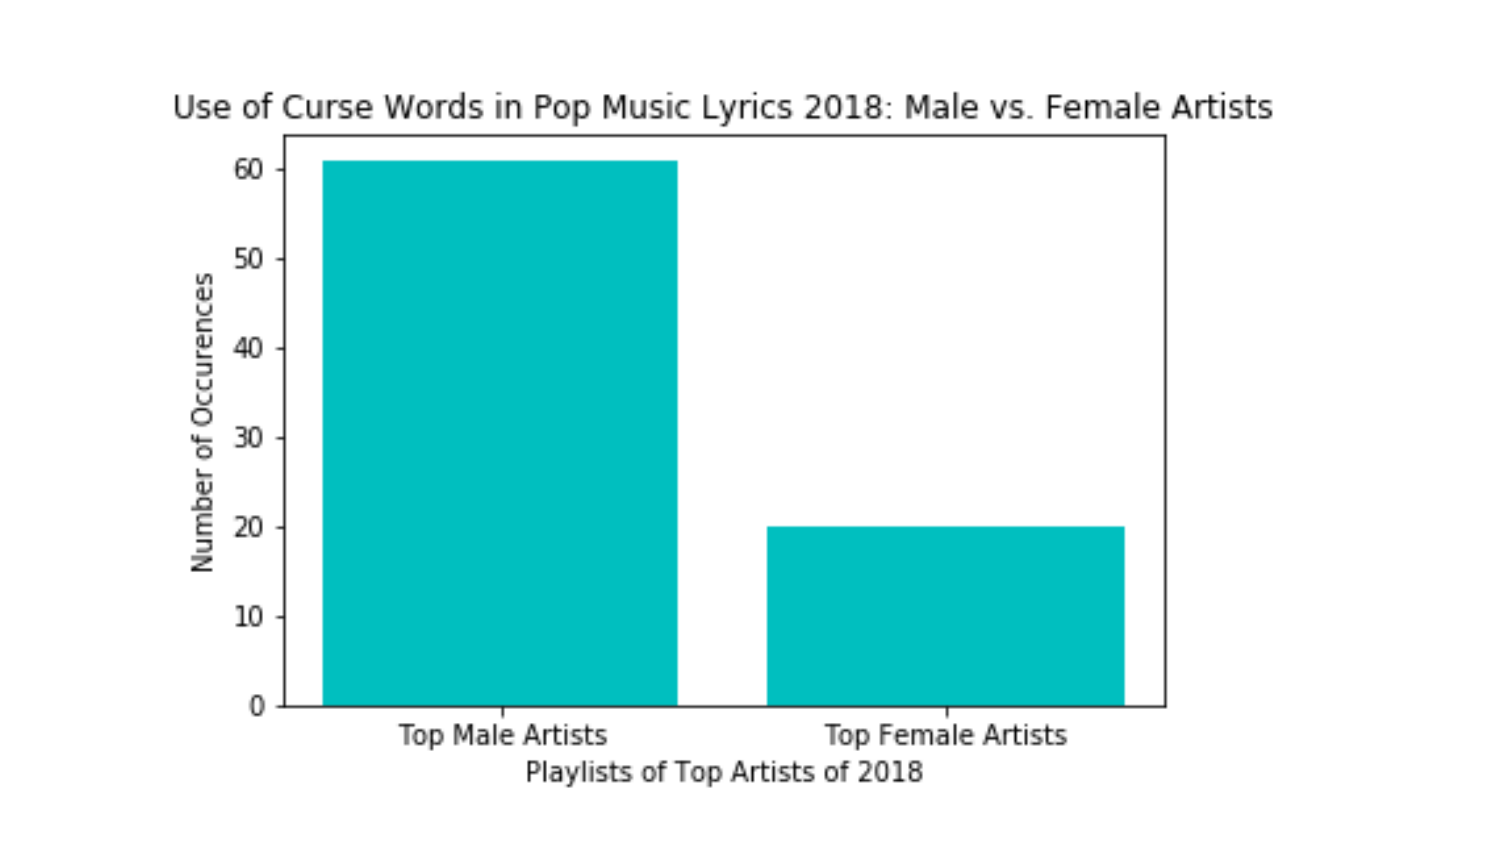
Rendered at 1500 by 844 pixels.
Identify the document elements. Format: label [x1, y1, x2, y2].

picture [142, 43, 1279, 801]
